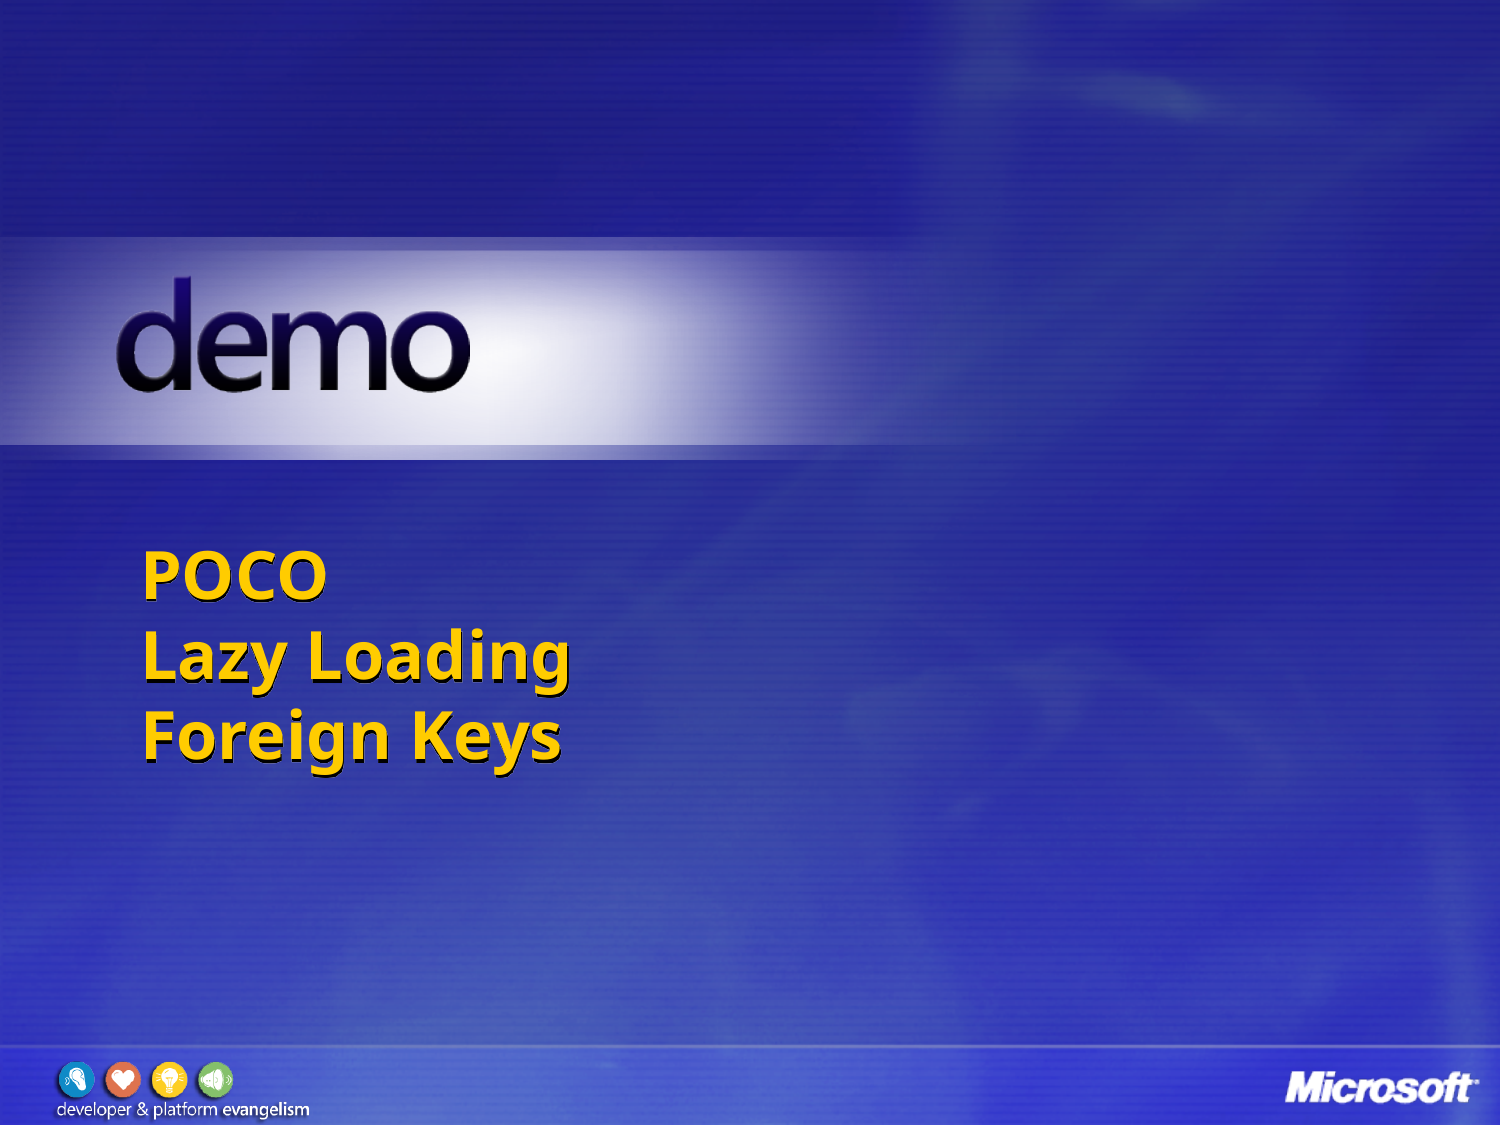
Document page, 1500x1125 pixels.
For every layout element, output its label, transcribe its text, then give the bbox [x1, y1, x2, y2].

picture [0, 0, 1500, 1125]
title POCO Lazy Loading Foreign Keys [124, 524, 1476, 626]
